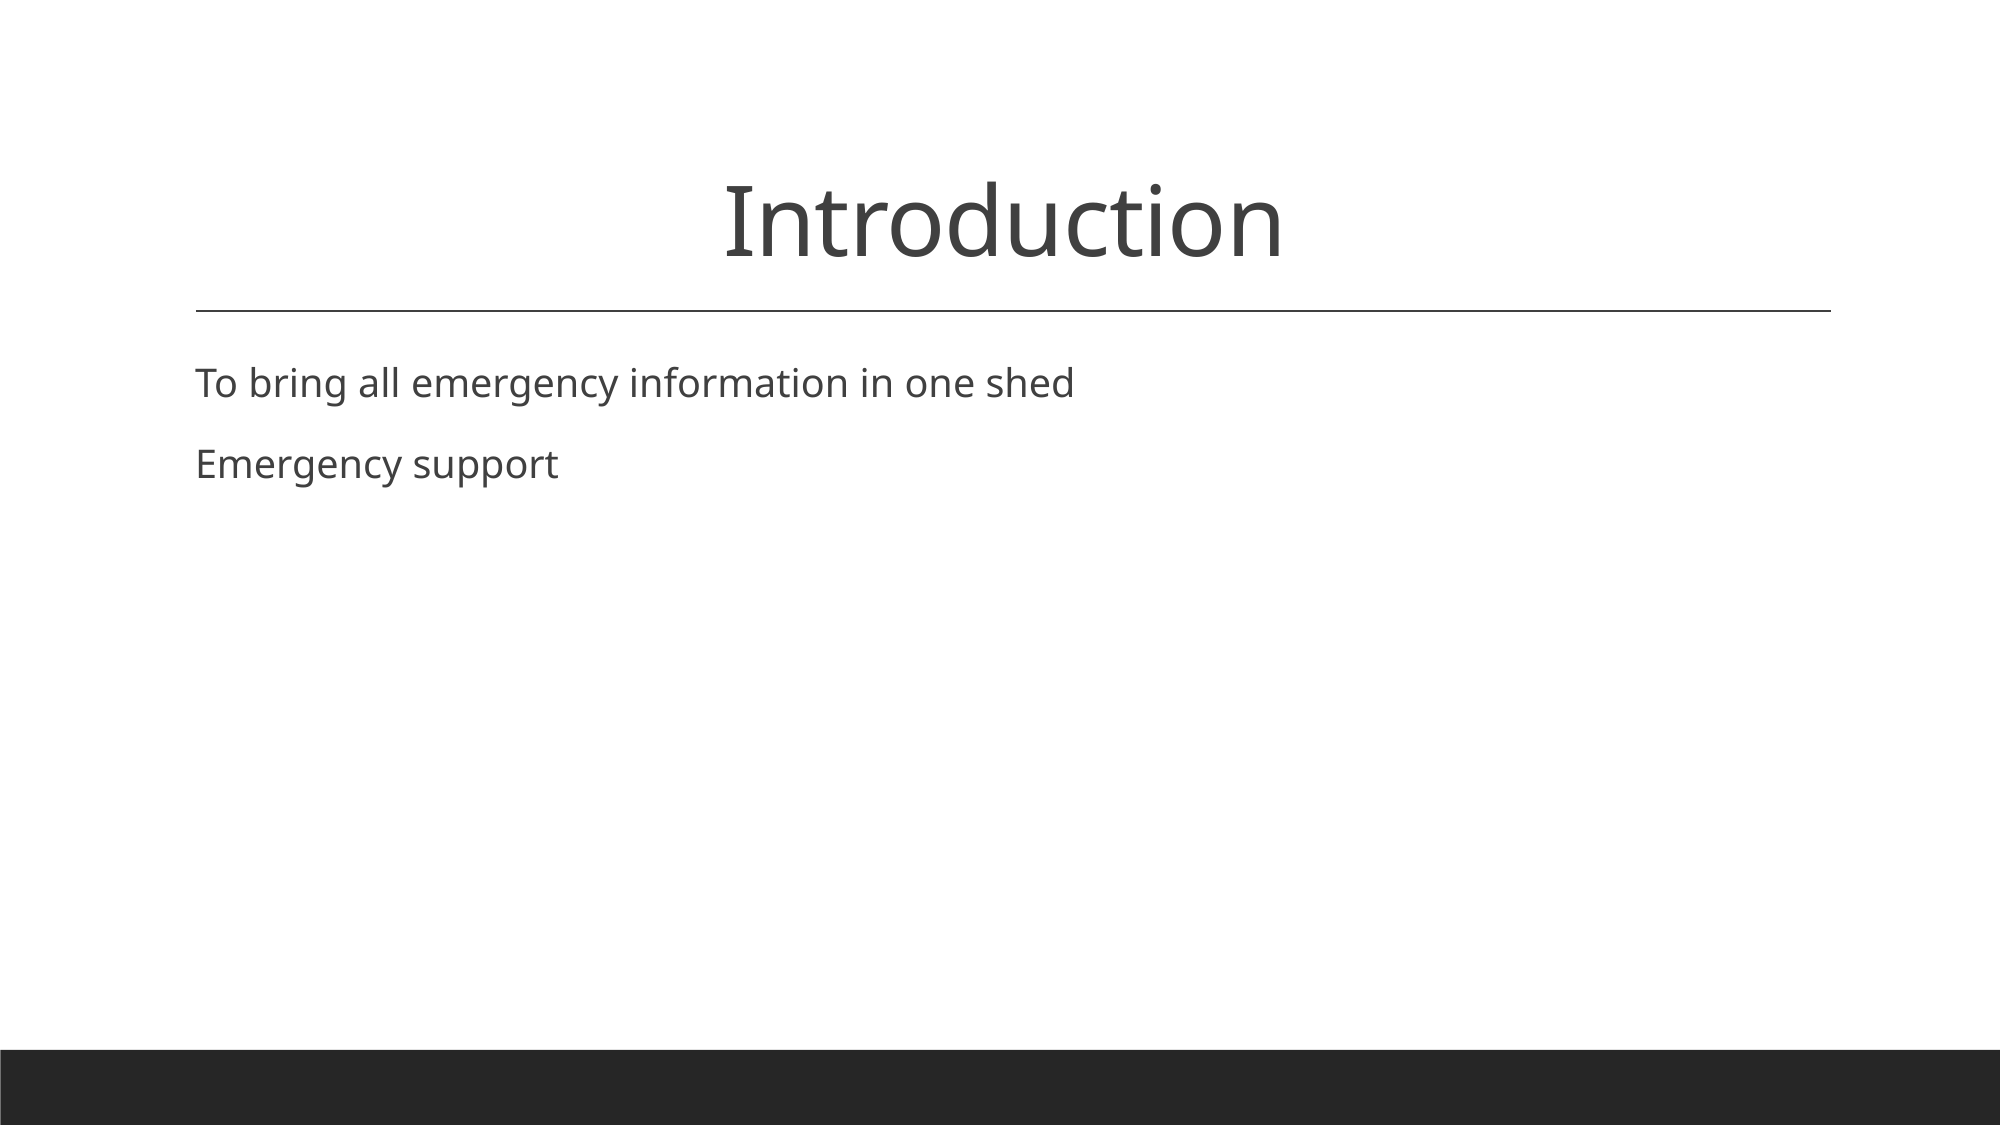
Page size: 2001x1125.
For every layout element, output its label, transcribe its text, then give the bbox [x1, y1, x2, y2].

list To bring all emergency information in one shed Emergency support [180, 345, 1830, 963]
title Introduction [180, 47, 1830, 285]
